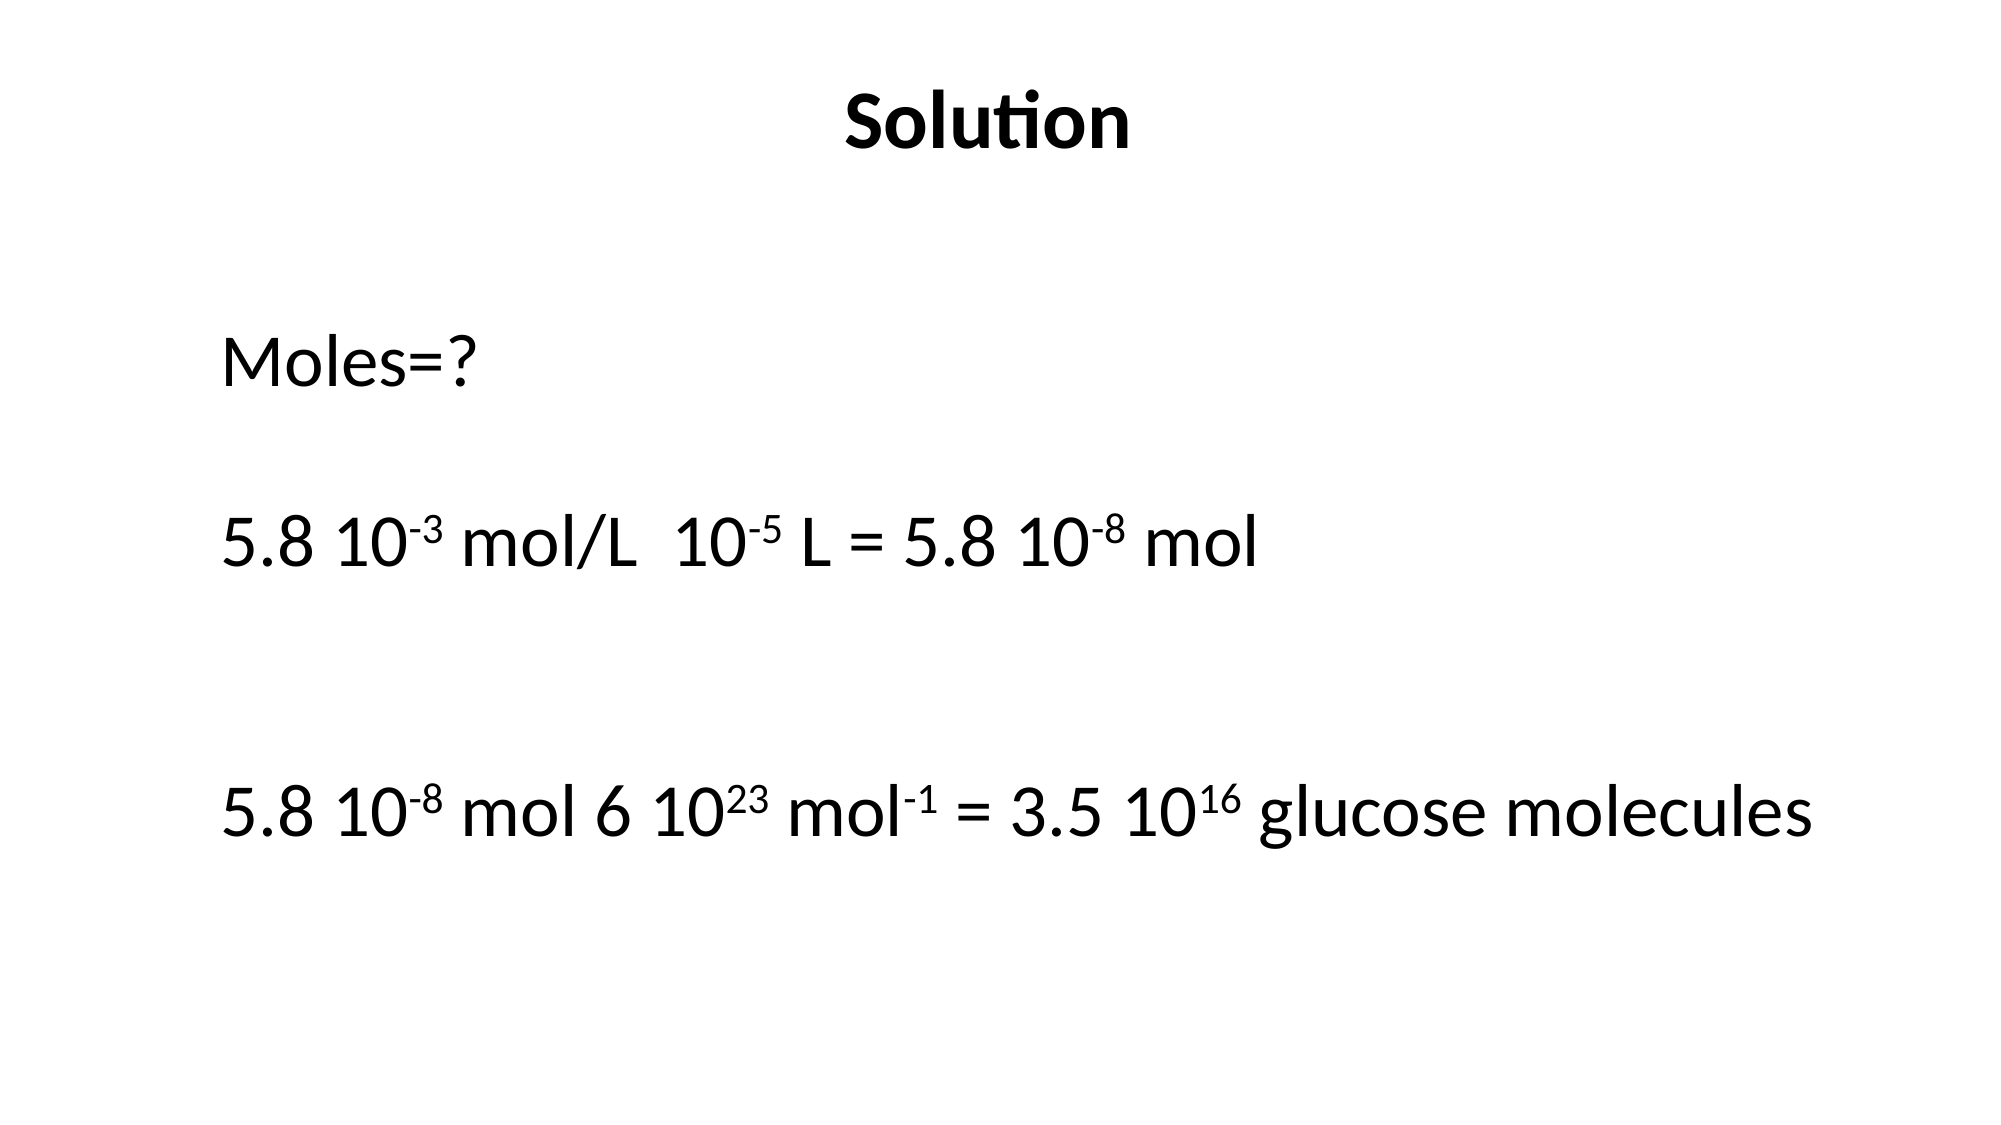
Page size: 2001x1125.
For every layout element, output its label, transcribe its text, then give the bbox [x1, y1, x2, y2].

text_box Moles=? 5.8 10-3 mol/L 10-5 L = 5.8 10-8 mol 5.8 10-8 mol 6 1023 mol-1 = 3.5 1016 glucose molecules [205, 303, 1885, 859]
text_box Solution [830, 57, 1148, 173]
